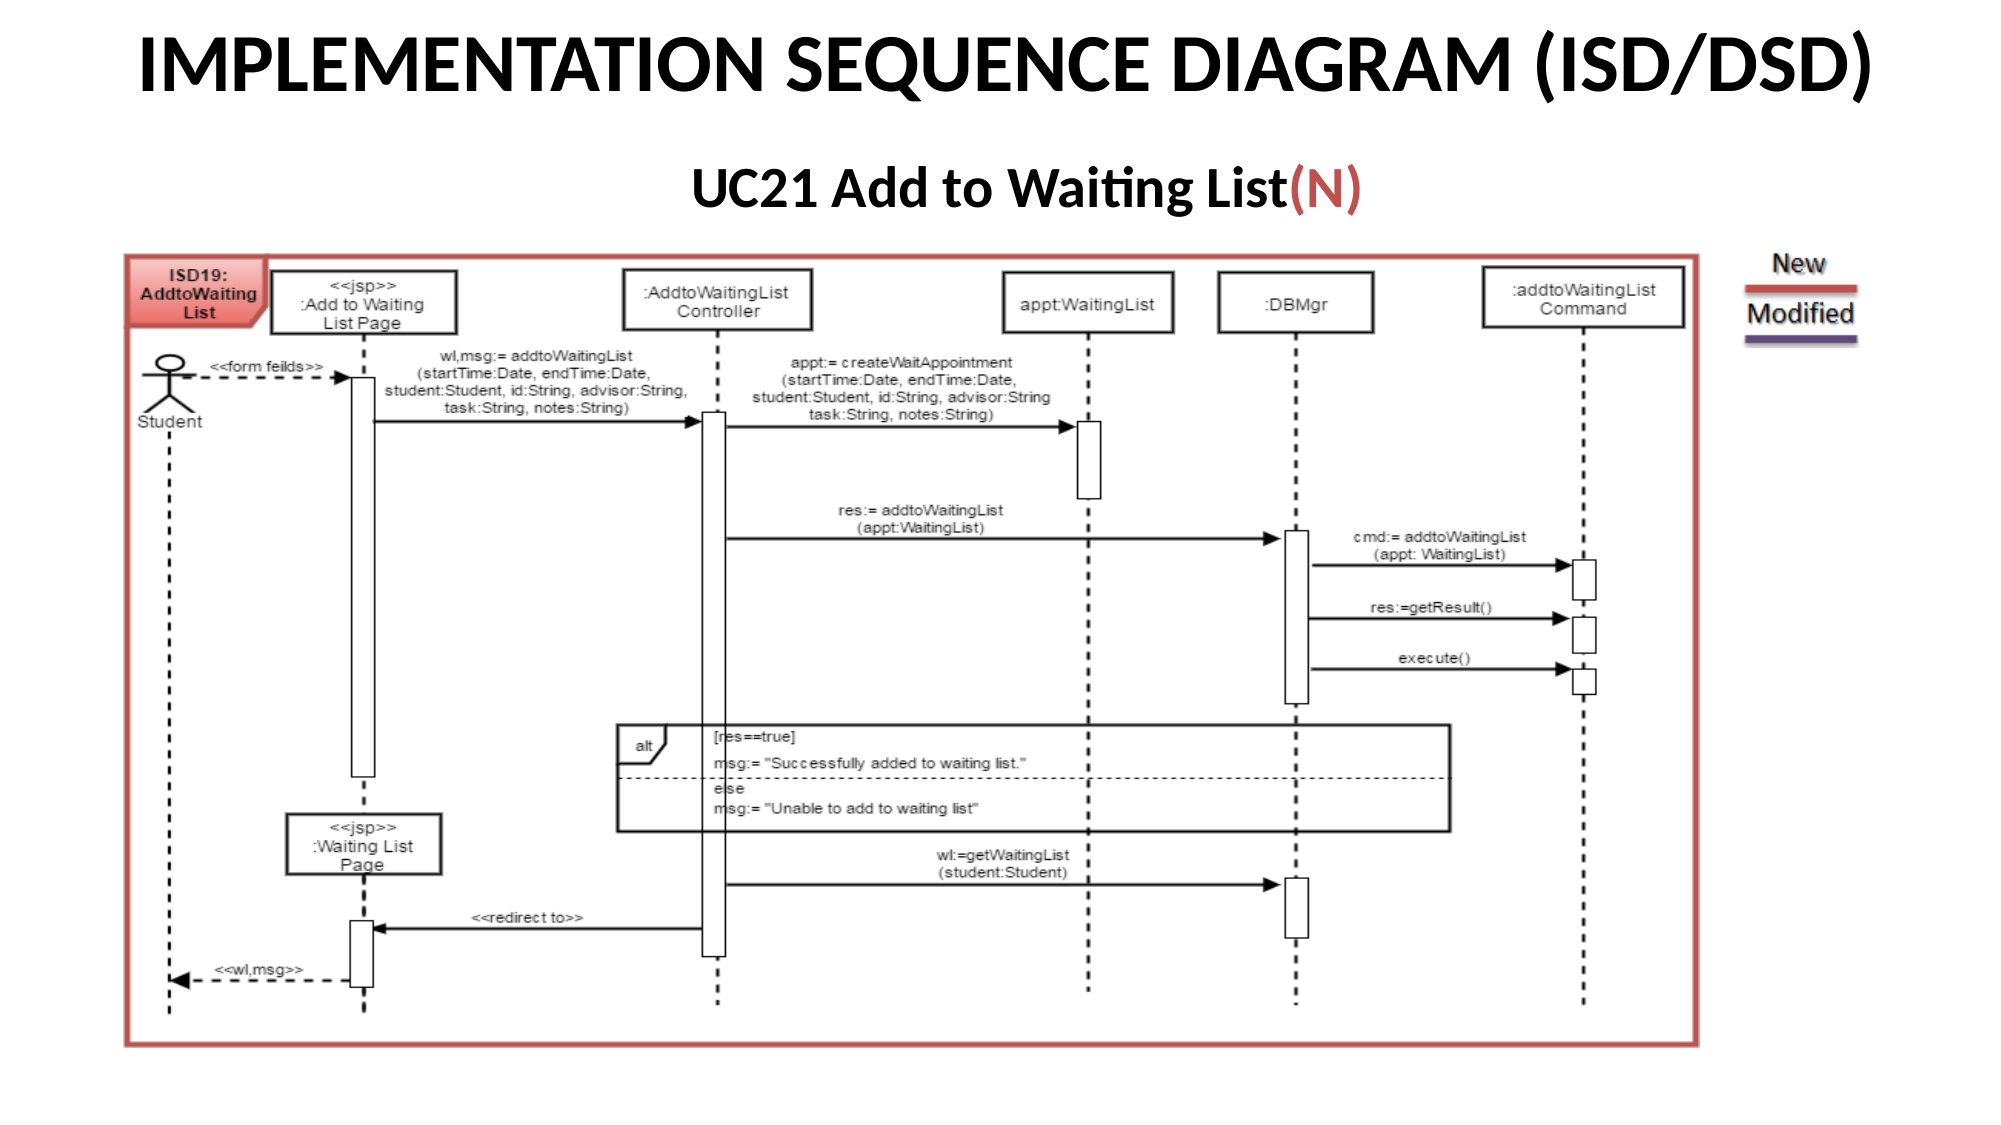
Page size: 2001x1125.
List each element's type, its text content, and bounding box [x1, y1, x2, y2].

picture [122, 252, 1701, 1048]
title IMPLEMENTATION SEQUENCE DIAGRAM (ISD/DSD) [83, 0, 1931, 117]
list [1740, 252, 1863, 349]
text_box UC21 Add to Waiting List(N) [147, 126, 1908, 243]
